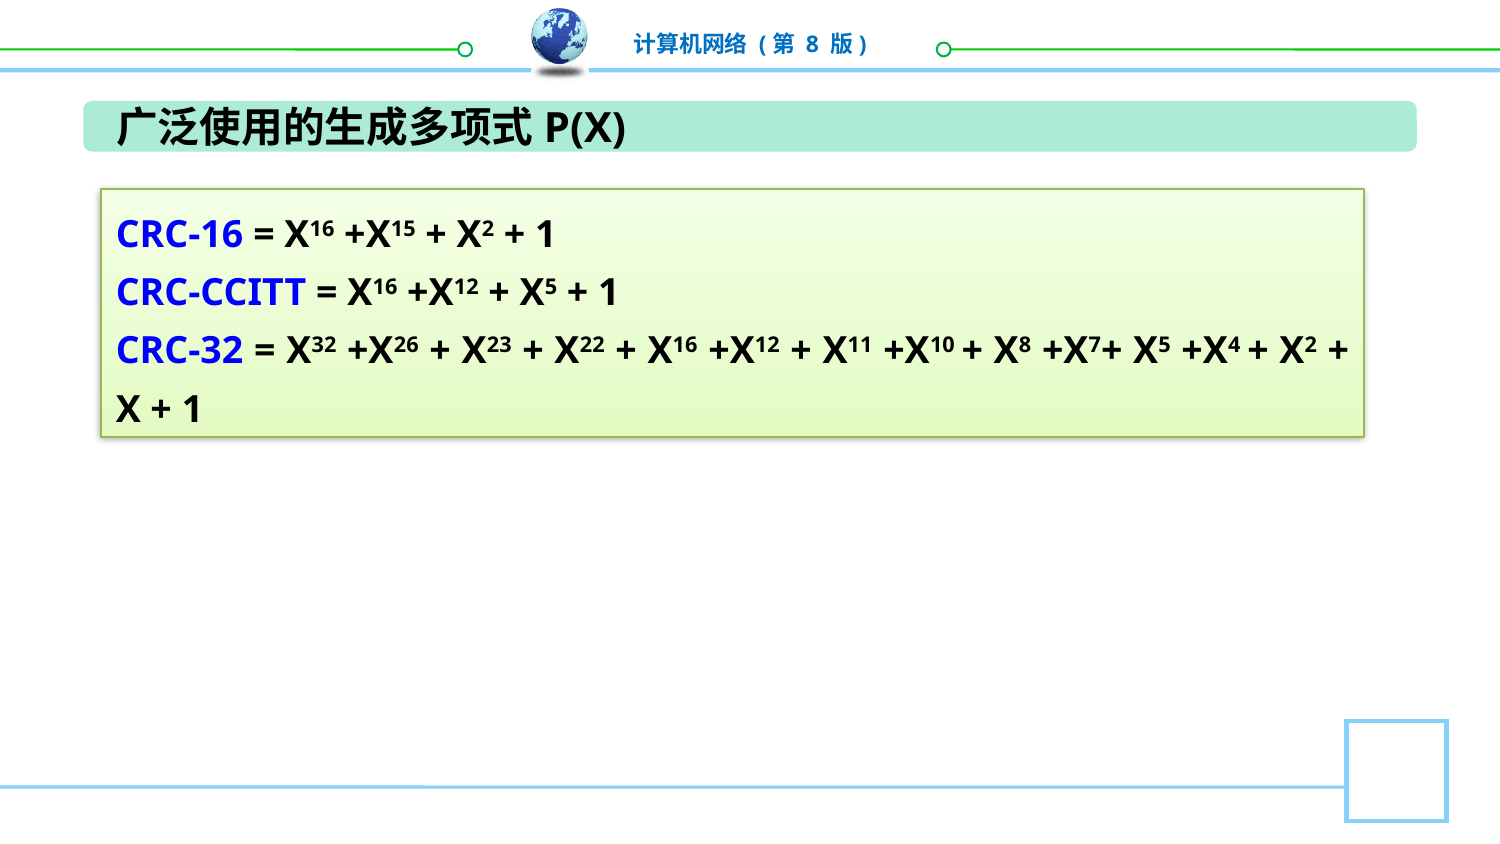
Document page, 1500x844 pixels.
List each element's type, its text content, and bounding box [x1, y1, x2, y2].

text_box CRC-16 = X16 +X15 + X2 + 1 CRC-CCITT = X16 +X12 + X5 + 1 CRC-32 = X32 +X26 + X23 + X22 + X16 +X12 + X11 +X10 + X8 +X7+ X5 +X4 + X2 + X + 1 [100, 188, 1365, 438]
picture [529, 6, 589, 82]
text_box 广泛使用的生成多项式P(X) [101, 93, 642, 159]
text_box [642, 100, 1417, 152]
text_box [83, 100, 101, 152]
